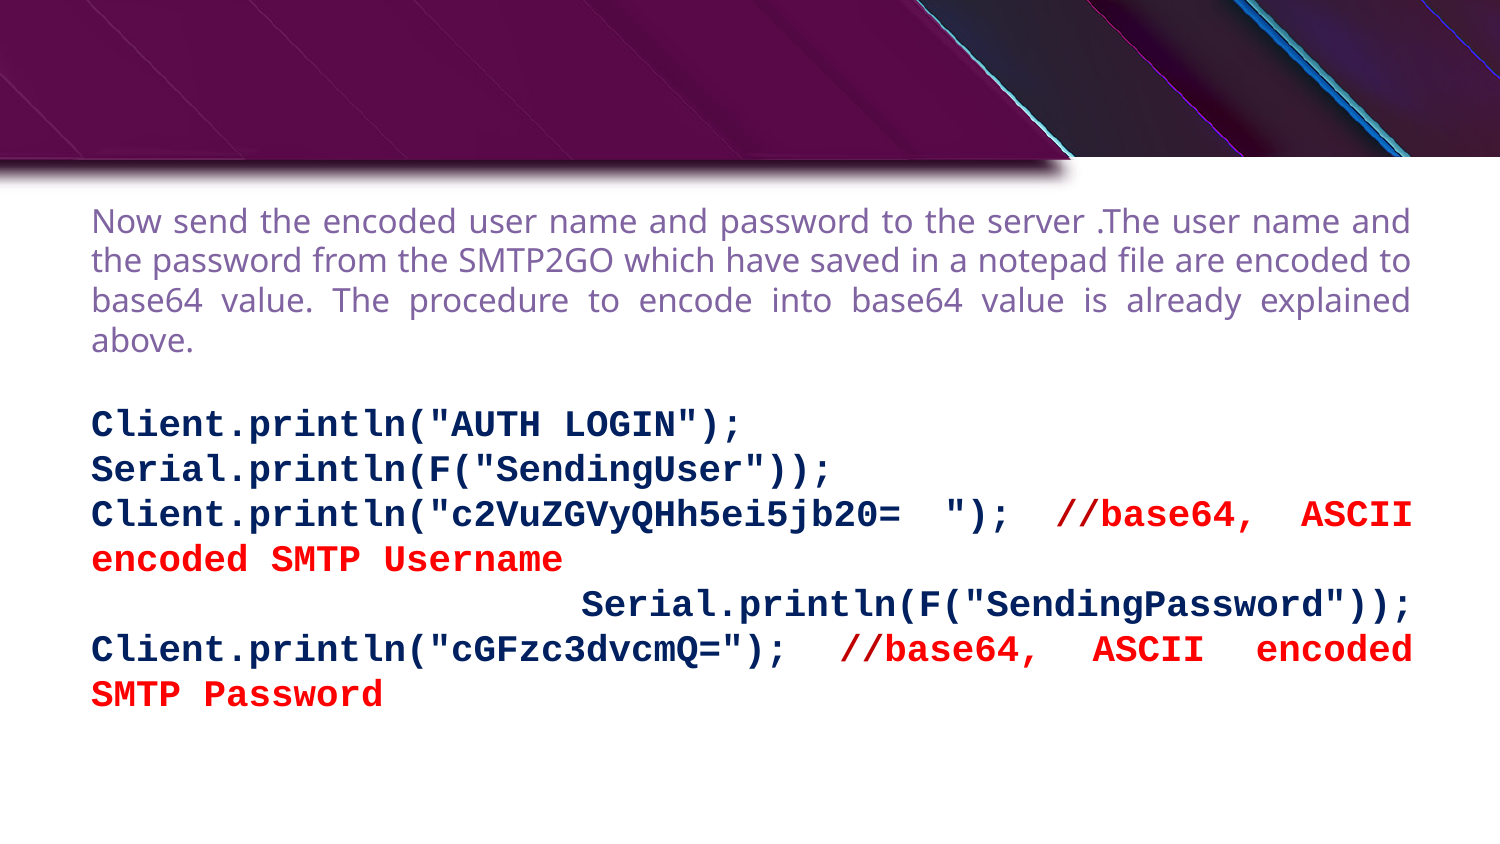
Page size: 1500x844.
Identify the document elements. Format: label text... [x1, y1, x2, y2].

list Now send the encoded user name and password to the server .The user name and the password from the SMTP2GO which have saved in a notepad file are encoded to base64 value. The procedure to encode into base64 value is already explained above. Client.println("AUTH LOGIN"); Serial.println(F("SendingUser")); Client.println("c2VuZGVyQHh5ei5jb20= "); //base64, ASCII encoded SMTP Username Serial.println(F("SendingPassword")); Client.println("cGFzc3dvcmQ="); //base64, ASCII encoded SMTP Password [76, 192, 1429, 784]
picture [0, 0, 1500, 844]
